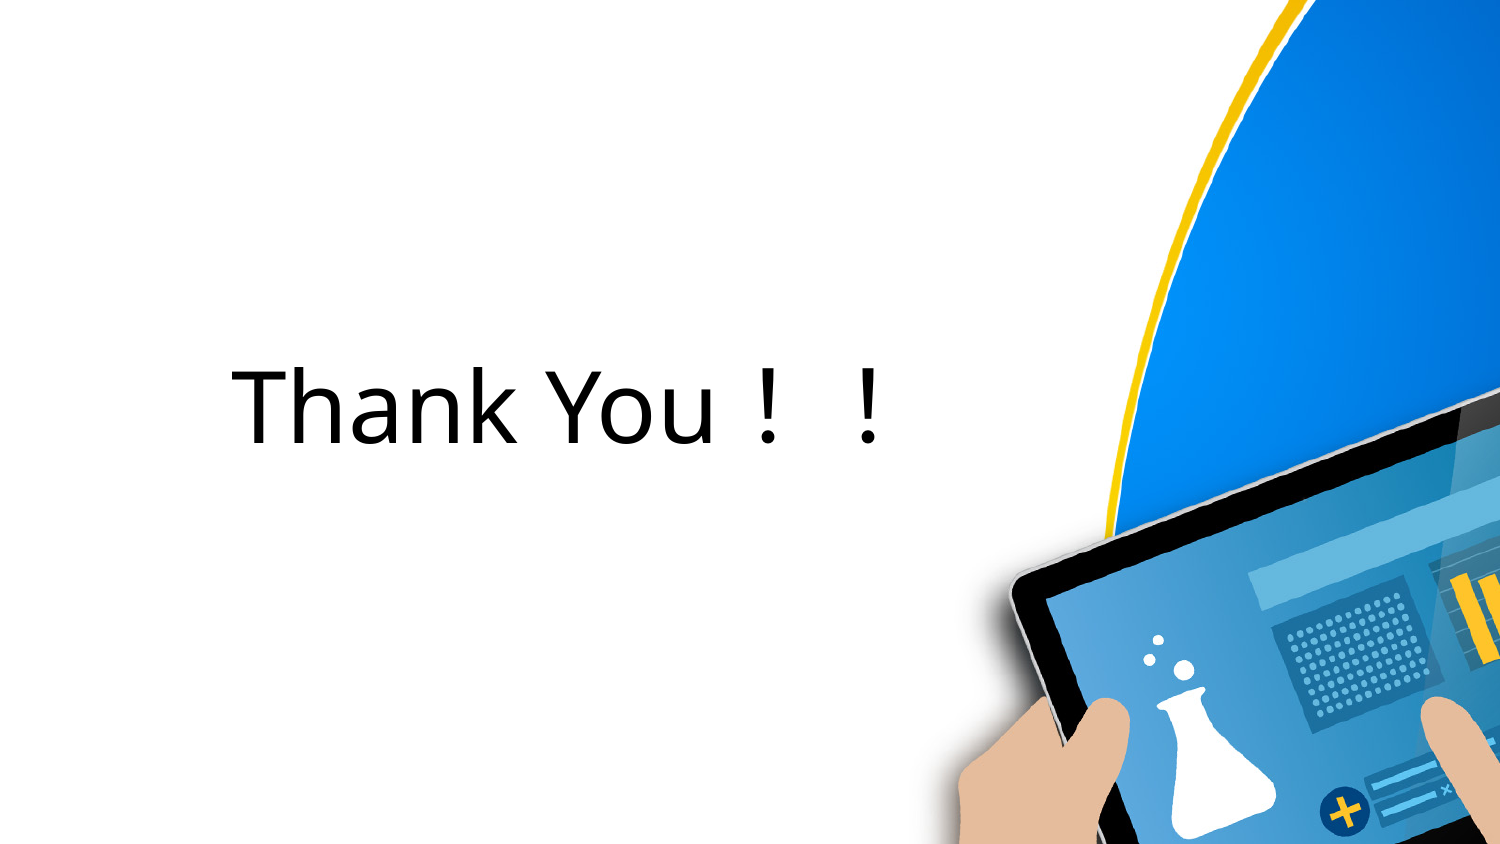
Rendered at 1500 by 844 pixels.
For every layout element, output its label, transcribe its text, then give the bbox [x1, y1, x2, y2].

list Thank You！！ [73, 196, 1101, 773]
picture [0, 0, 1500, 844]
